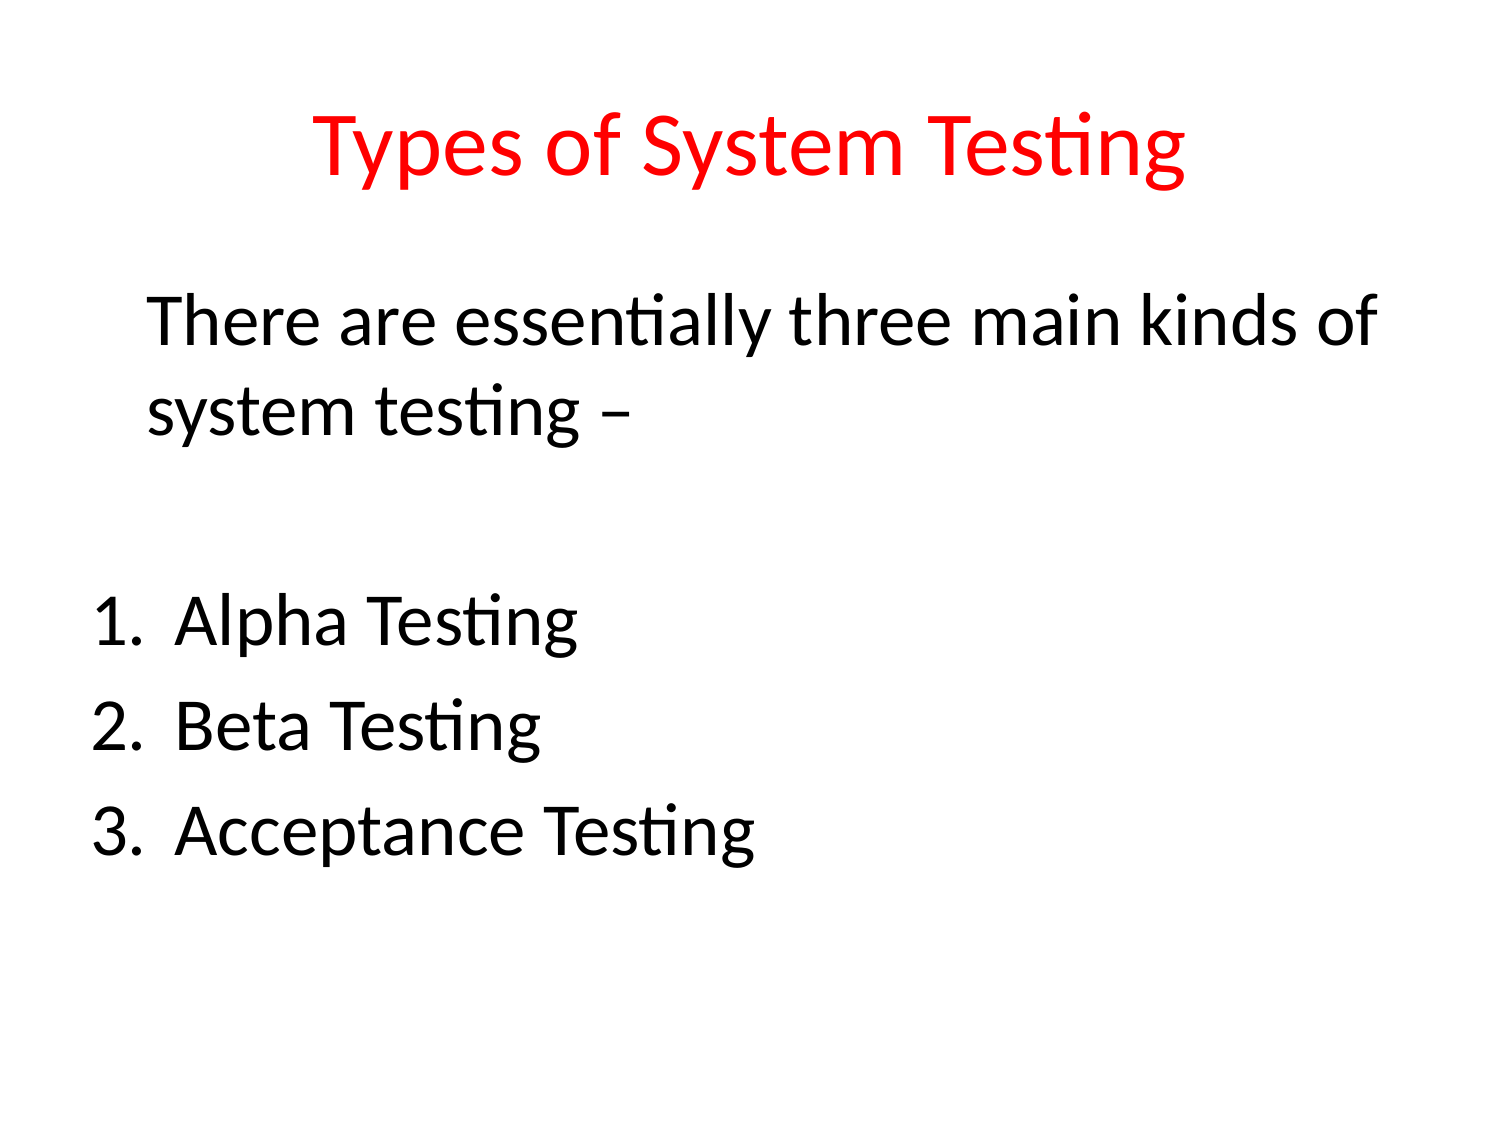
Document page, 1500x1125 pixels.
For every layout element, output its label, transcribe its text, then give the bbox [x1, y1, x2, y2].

title Types of System Testing [75, 45, 1425, 233]
list There are essentially three main kinds of system testing – Alpha Testing Beta Testing Acceptance Testing [75, 262, 1425, 1005]
